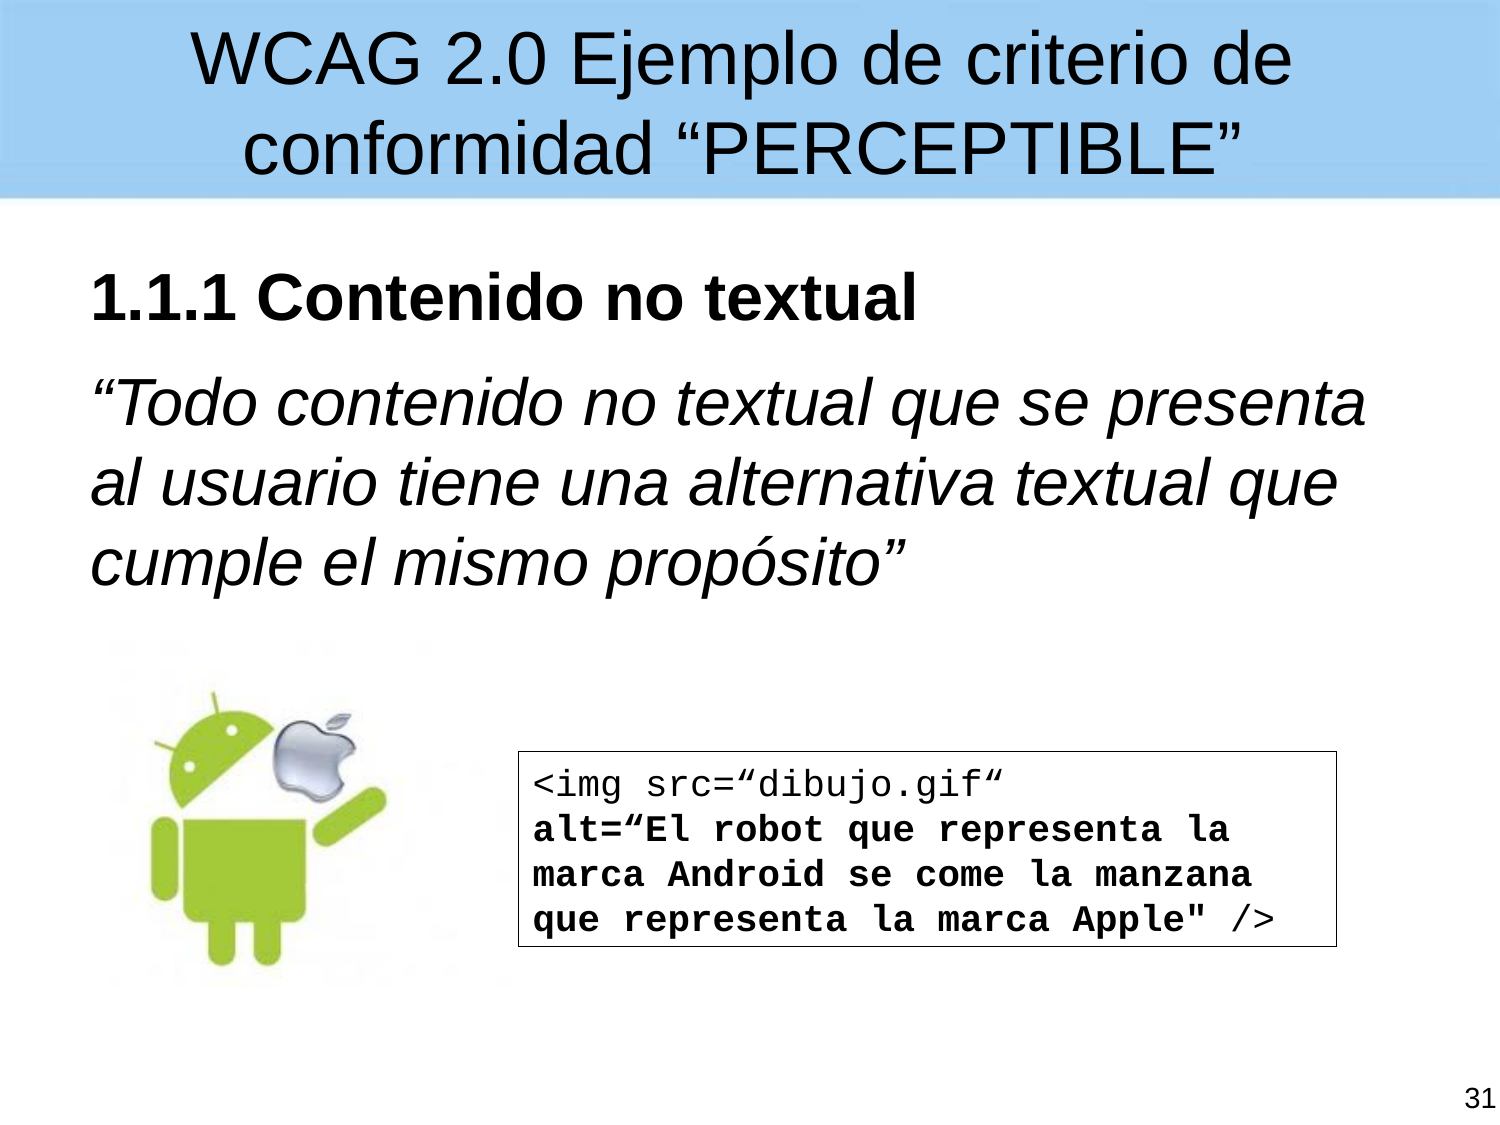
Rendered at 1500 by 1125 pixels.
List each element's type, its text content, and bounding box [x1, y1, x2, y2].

text_box <img src=“dibujo.gif“ alt=“El robot que representa la marca Android se come la manzana que representa la marca Apple" /> [518, 751, 1337, 947]
title WCAG 2.0 Ejemplo de criterio de conformidad “PERCEPTIBLE” [67, 0, 1418, 200]
slide_number 31 [1161, 1066, 1500, 1125]
picture [0, 0, 1500, 1125]
list 1.1.1 Contenido no textual “Todo contenido no textual que se presenta al usuario tiene una alternativa textual que cumple el mismo propósito” [75, 246, 1425, 632]
